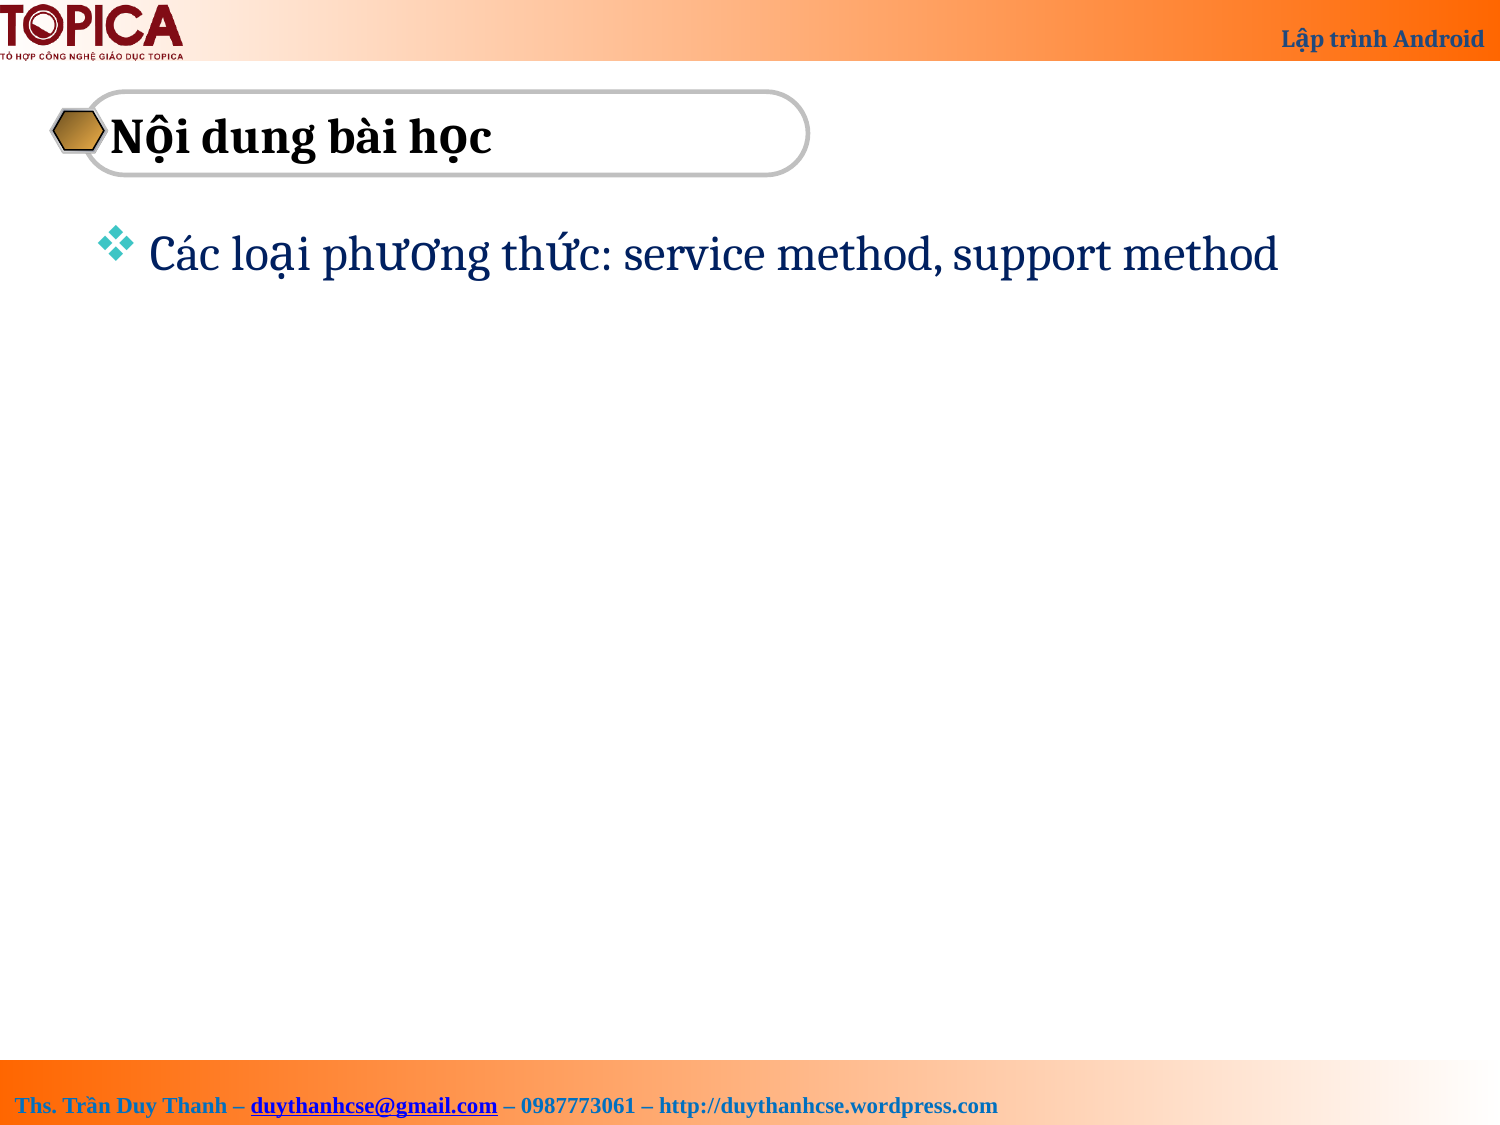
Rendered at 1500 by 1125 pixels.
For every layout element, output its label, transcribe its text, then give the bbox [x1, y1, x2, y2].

picture [0, 4, 183, 61]
text_box Các loại phương thức: service method, support method [78, 212, 1429, 863]
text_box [49, 91, 809, 176]
